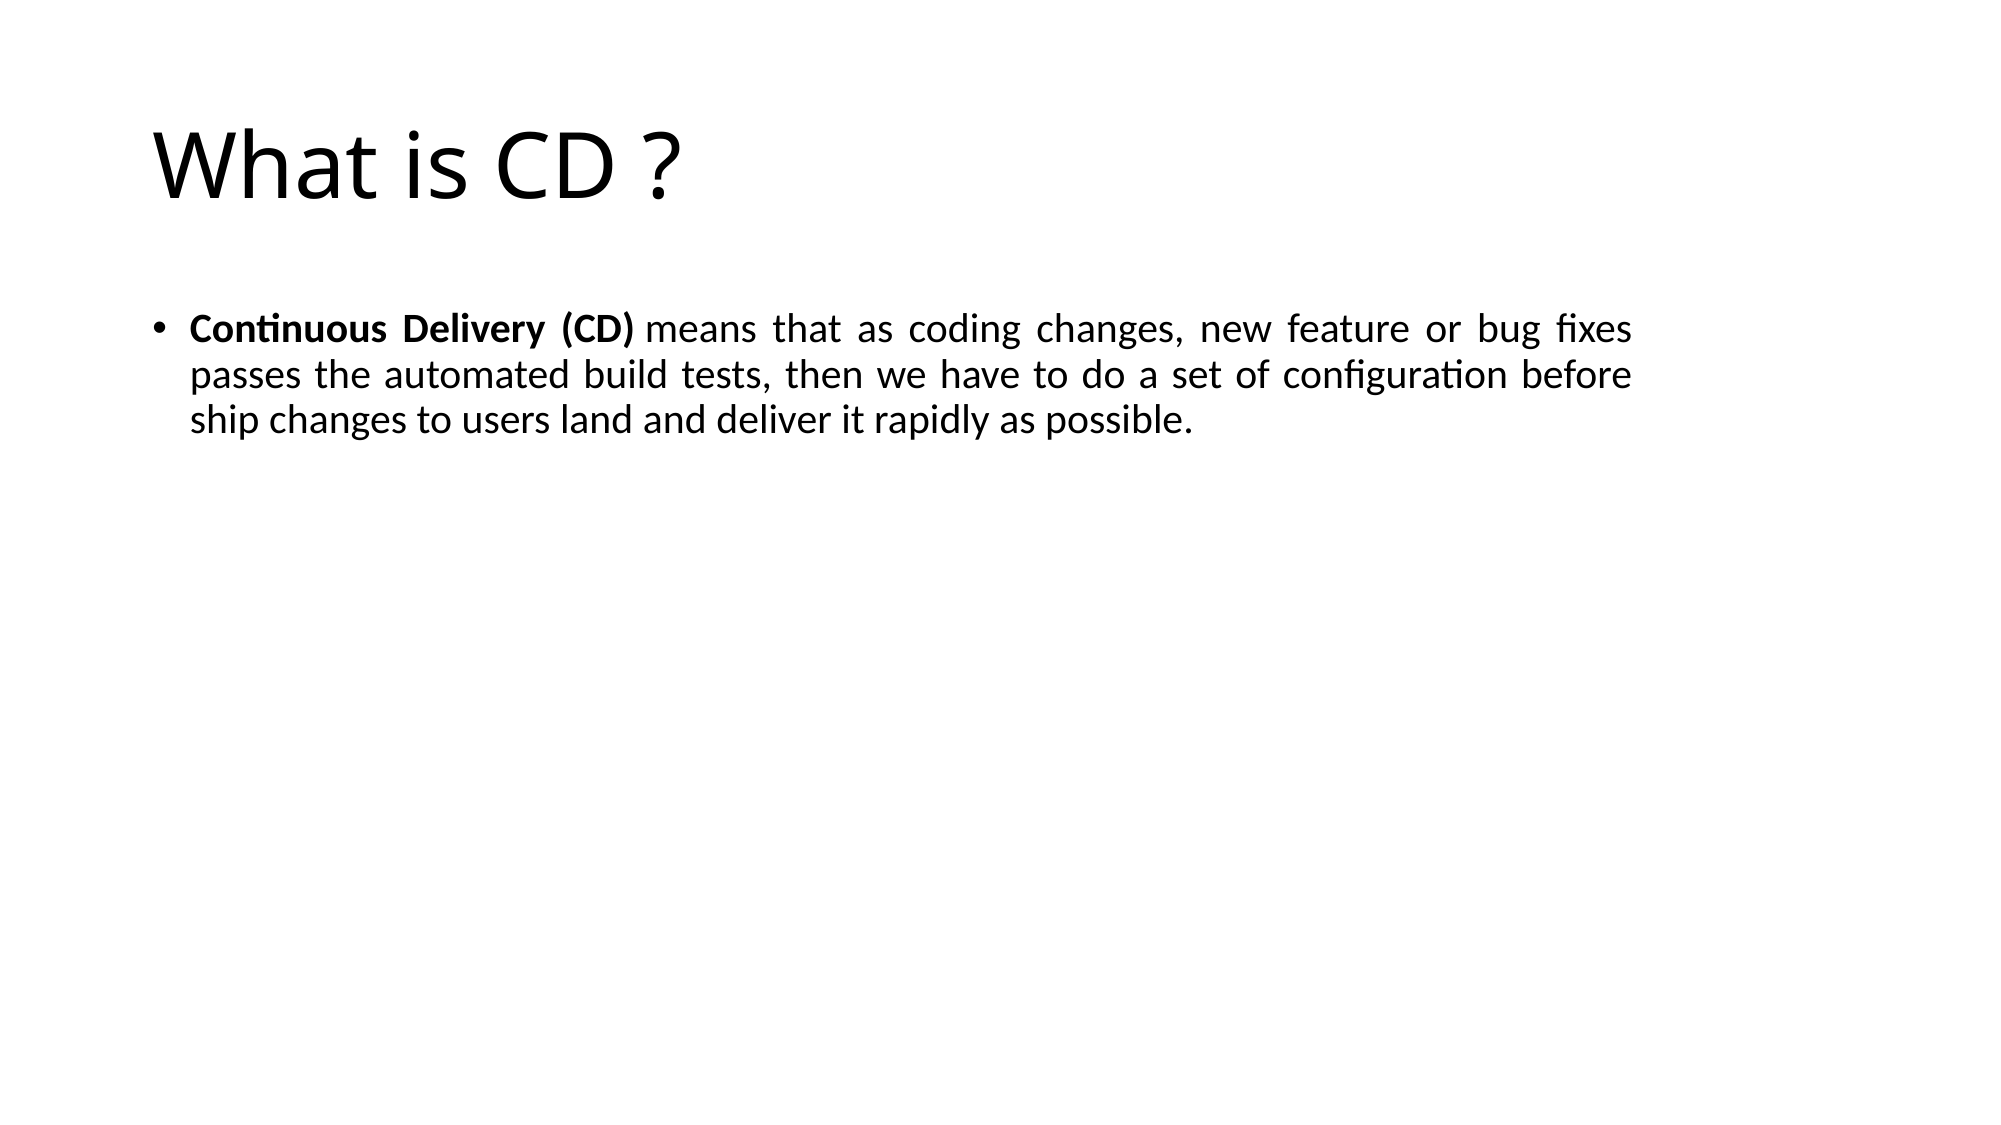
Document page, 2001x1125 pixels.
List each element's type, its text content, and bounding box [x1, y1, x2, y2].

list Continuous Delivery (CD) means that as coding changes, new feature or bug fixes passes the automated build tests, then we have to do a set of configuration before ship changes to users land and deliver it rapidly as possible. [137, 299, 1648, 1014]
title What is CD ? [137, 59, 1863, 278]
